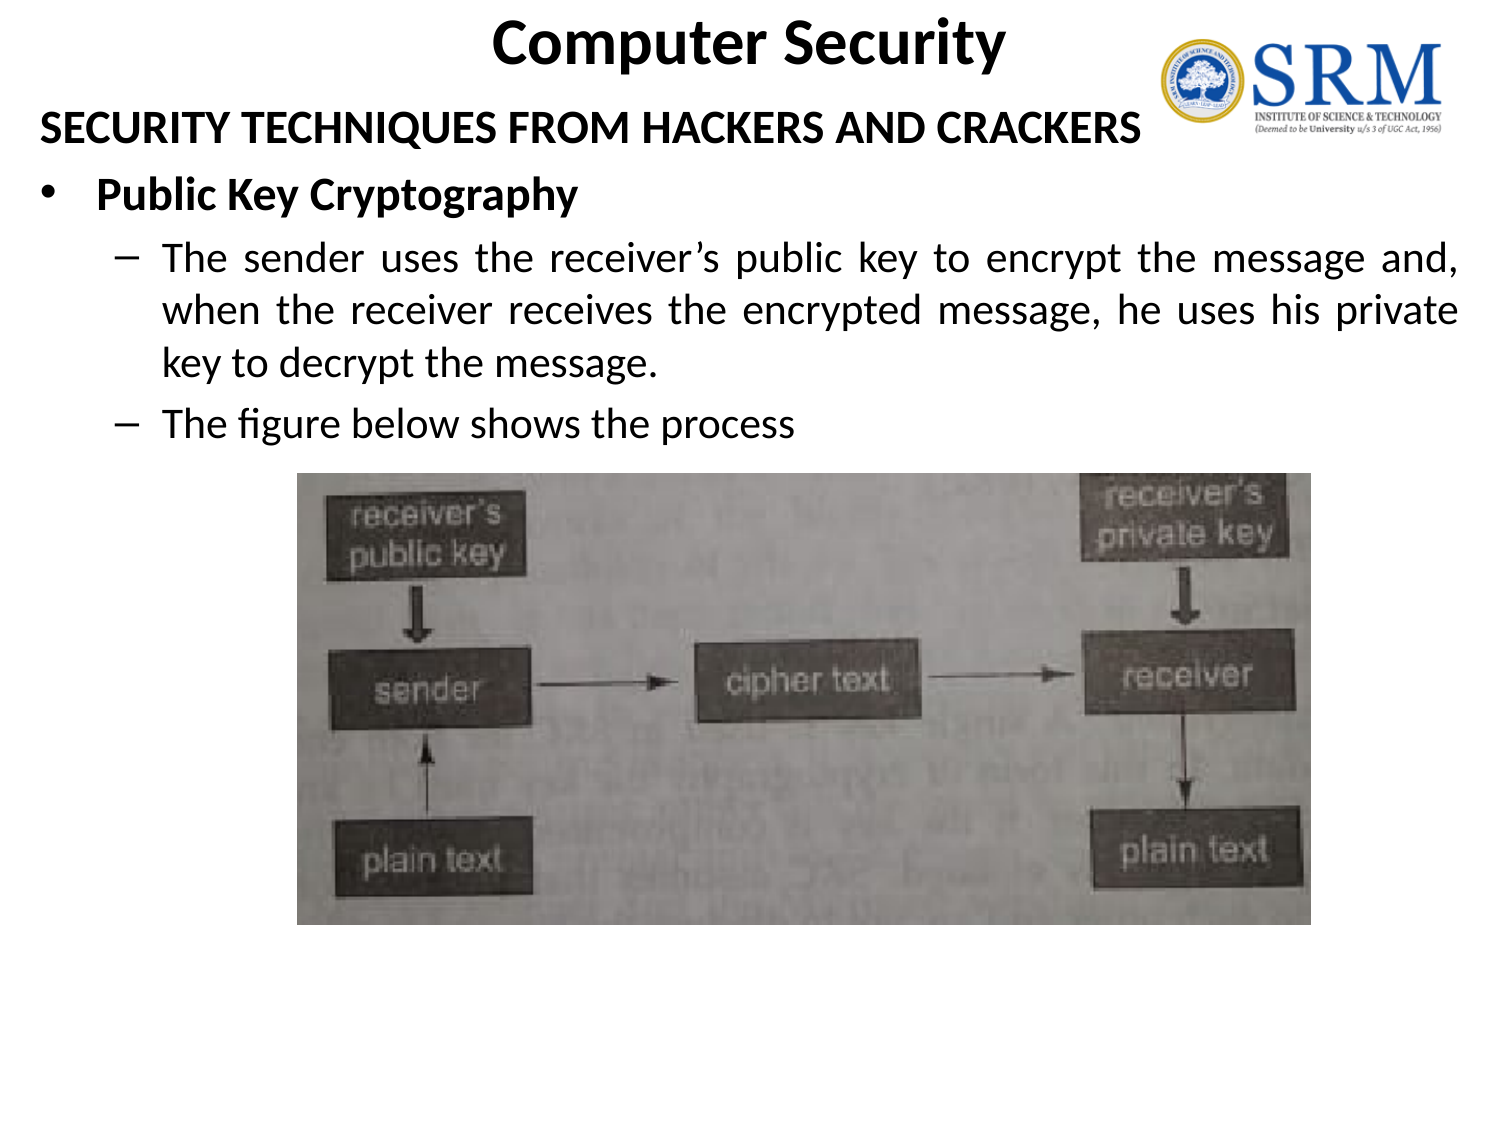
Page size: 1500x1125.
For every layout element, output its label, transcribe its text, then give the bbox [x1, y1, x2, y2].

list SECURITY TECHNIQUES FROM HACKERS AND CRACKERS Public Key Cryptography The sender uses the receiver’s public key to encrypt the message and, when the receiver receives the encrypted message, he uses his private key to decrypt the message. The figure below shows the process [24, 87, 1475, 1100]
picture [297, 473, 1312, 926]
picture [1149, 0, 1451, 172]
title Computer Security [75, 0, 1147, 87]
